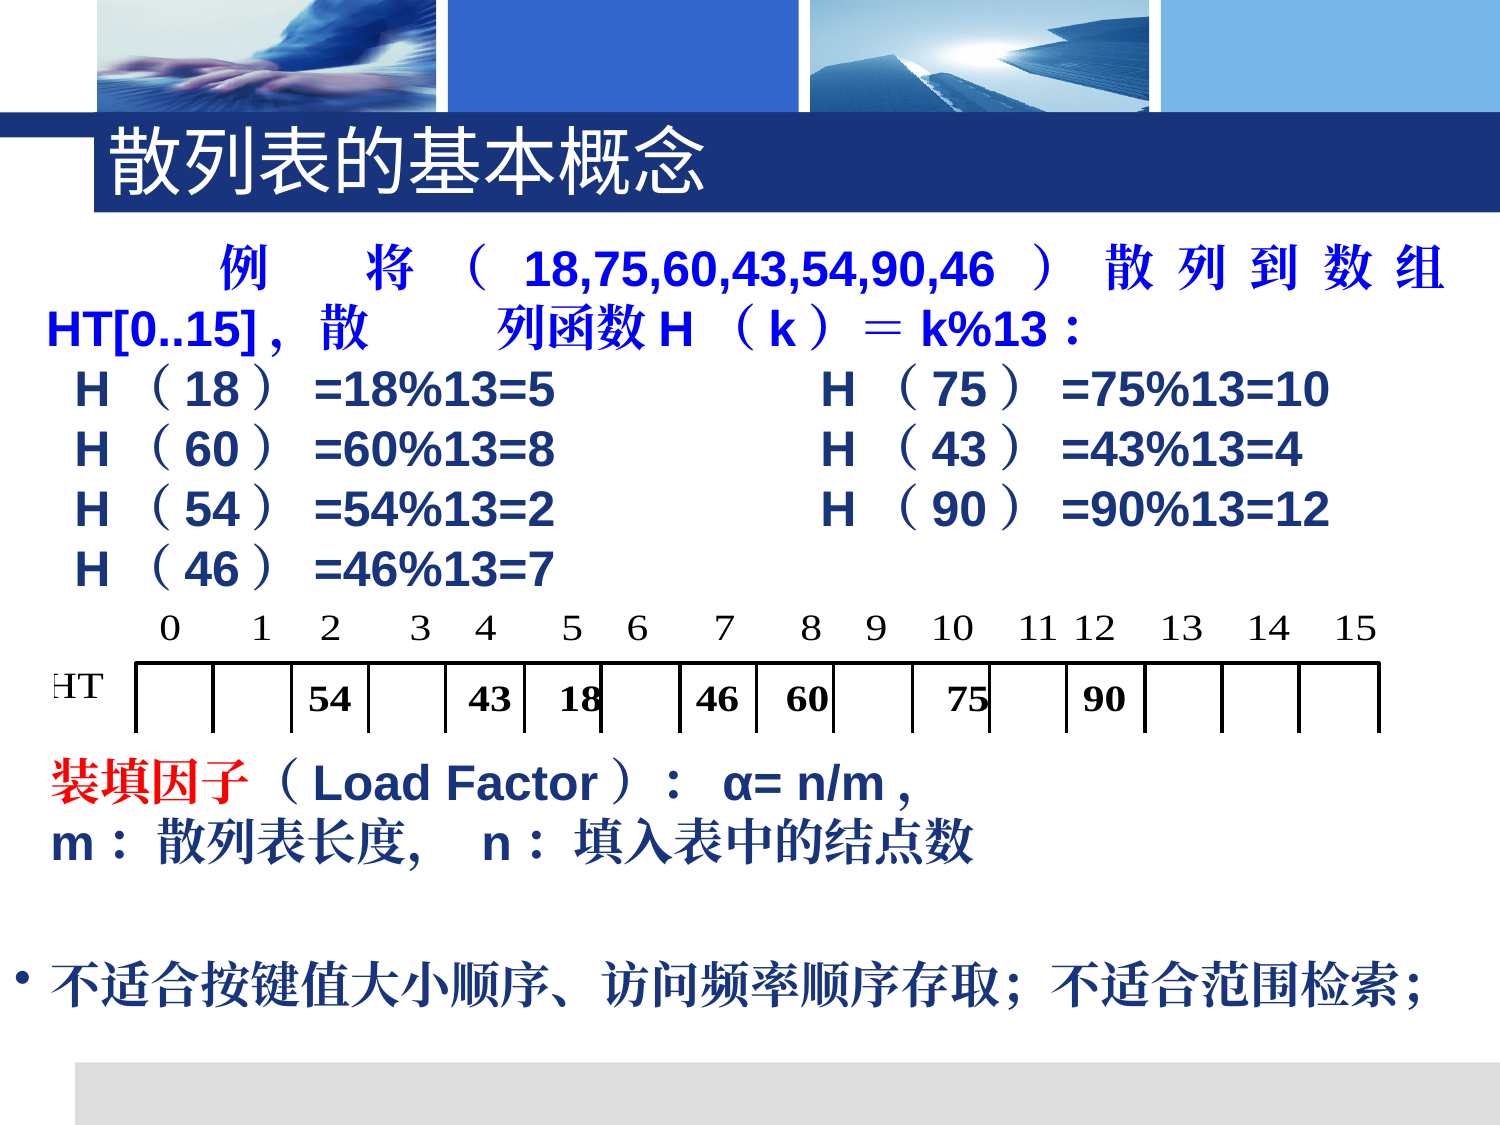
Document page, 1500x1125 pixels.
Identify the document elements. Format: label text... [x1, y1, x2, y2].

text_box 例 将（18,75,60,43,54,90,46）散列到数组HT[0..15]，散 列函数H（k）＝k%13： H（18）=18%13=5 H（75）=75%13=10 H（60）=60%13=8 H（43）=43%13=4 H（54）=54%13=2 H（90）=90%13=12 H（46）=46%13=7 [31, 228, 1473, 604]
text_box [53, 564, 1407, 733]
text_box 不适合按键值大小顺序、访问频率顺序存取；不适合范围检索； [0, 923, 1460, 1032]
picture [810, 0, 1150, 112]
text_box 装填因子（Load Factor）：α= n/m， m：散列表长度， n：填入表中的结点数 [35, 732, 1383, 889]
text_box 散列表的基本概念 [92, 118, 1368, 200]
picture [97, 0, 437, 112]
